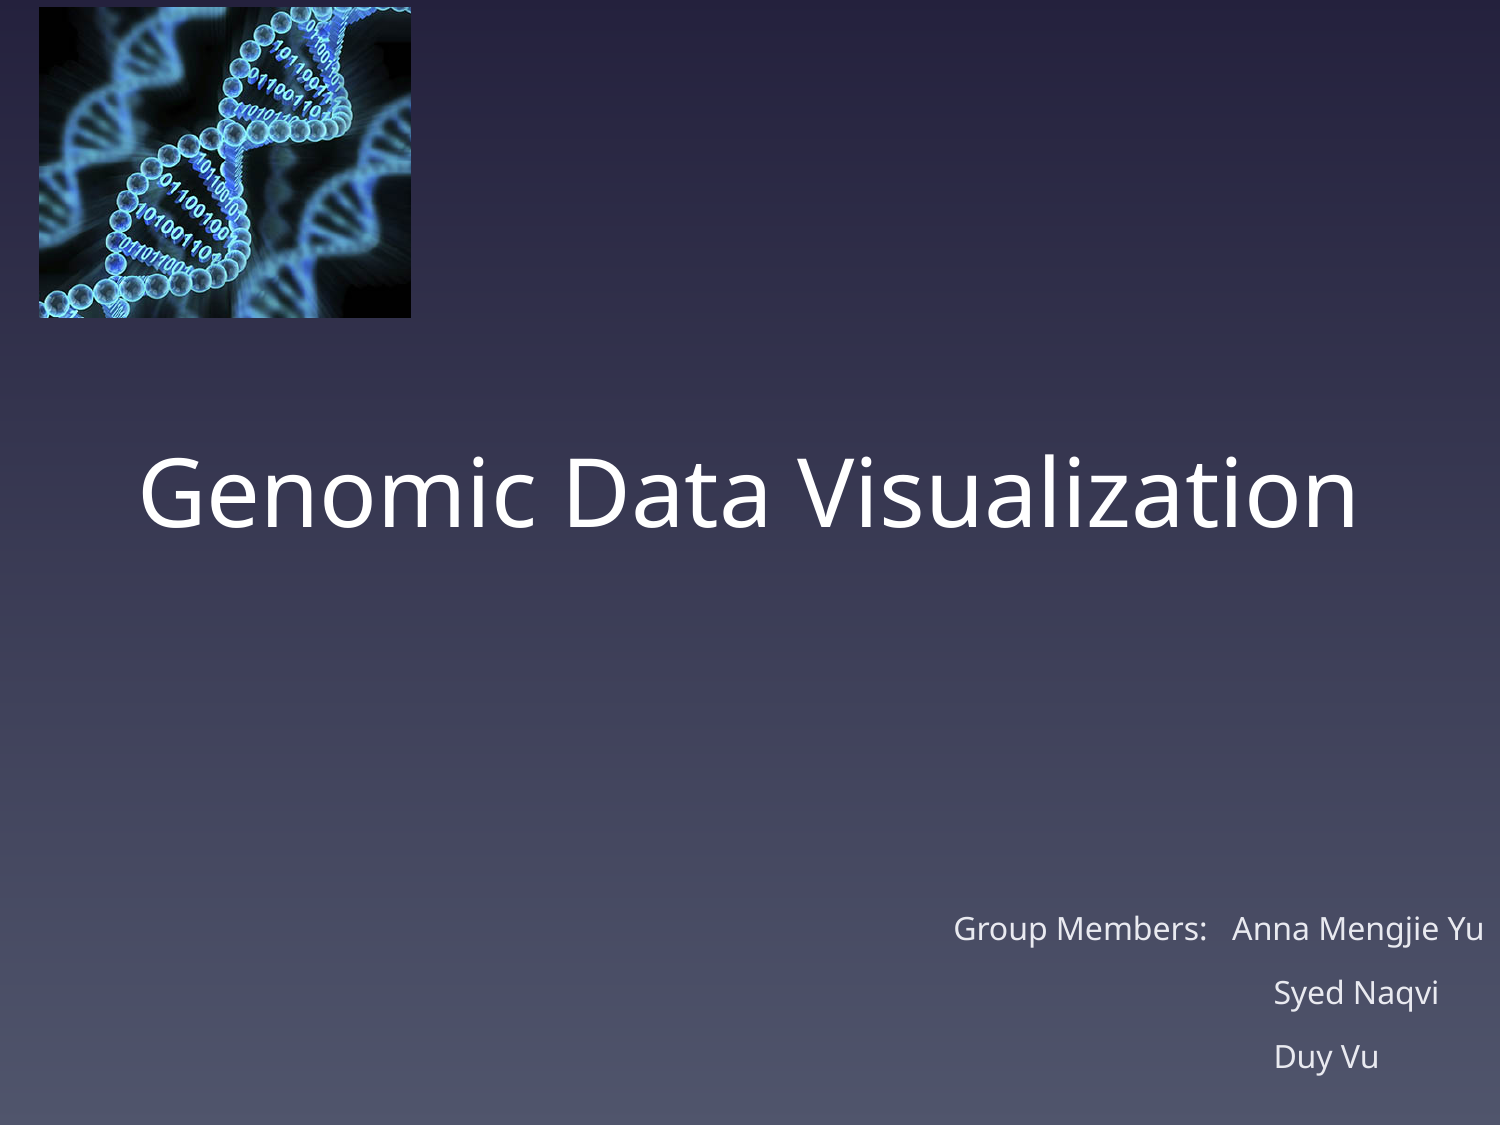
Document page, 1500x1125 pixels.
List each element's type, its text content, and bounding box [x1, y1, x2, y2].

title Genomic Data Visualization [112, 313, 1388, 555]
picture [38, 7, 412, 318]
subtitle Group Members: Anna Mengjie Yu Syed Naqvi Duy Vu [450, 881, 1500, 1125]
